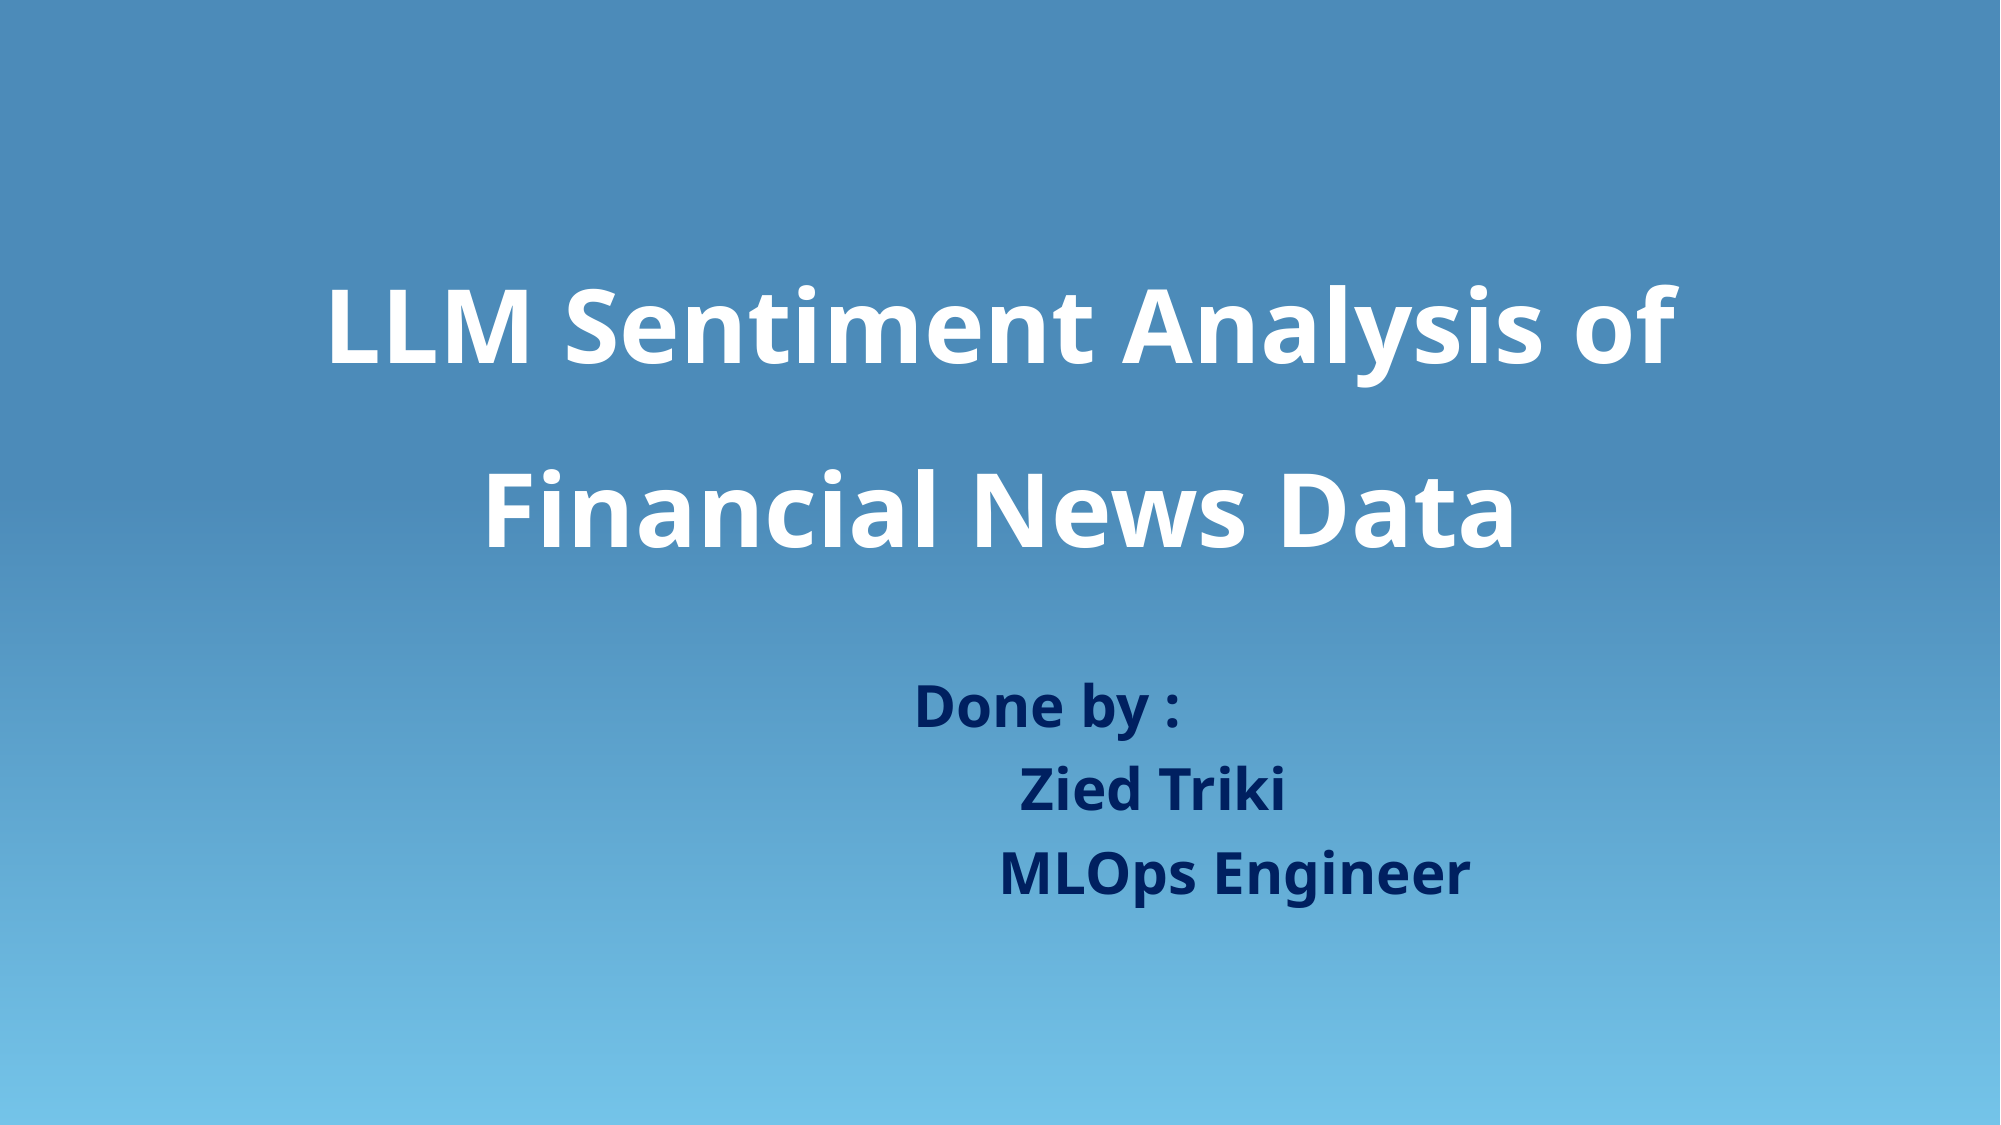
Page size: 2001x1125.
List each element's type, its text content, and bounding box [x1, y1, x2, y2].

title LLM Sentiment Analysis of Financial News Data [249, 184, 1750, 576]
subtitle Done by : Zied Triki MLOps Engineer [305, 669, 1805, 941]
